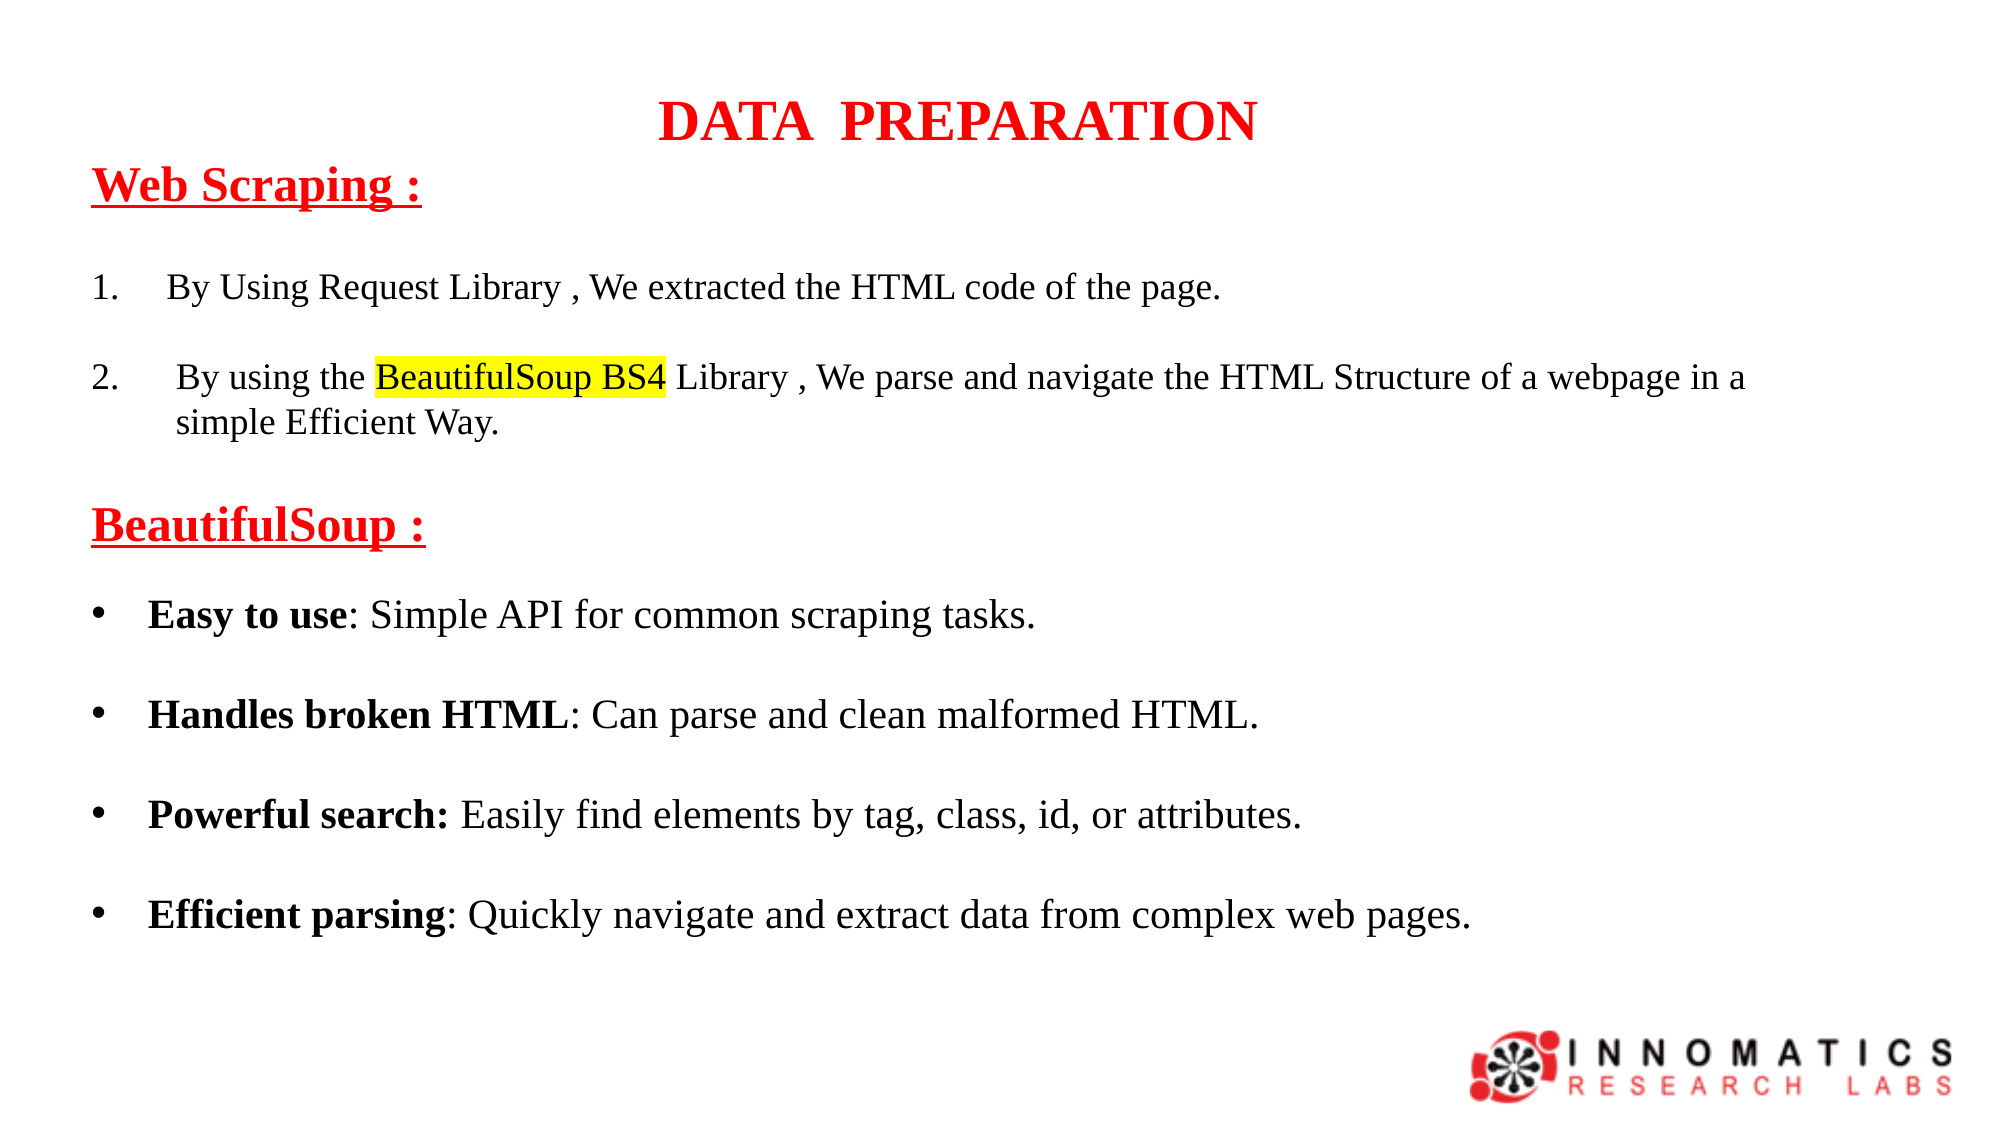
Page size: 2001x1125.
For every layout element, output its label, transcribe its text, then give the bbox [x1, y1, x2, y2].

picture [1445, 1014, 1975, 1125]
text_box DATA PREPARATION Web Scraping : By Using Request Library , We extracted the HTML code of the page. By using the BeautifulSoup BS4 Library , We parse and navigate the HTML Structure of a webpage in a simple Efficient Way. BeautifulSoup : Easy to use: Simple API for common scraping tasks. Handles broken HTML: Can parse and clean malformed HTML. Powerful search: Easily find elements by tag, class, id, or attributes. Efficient parsing: Quickly navigate and extract data from complex web pages. [76, 74, 1845, 995]
